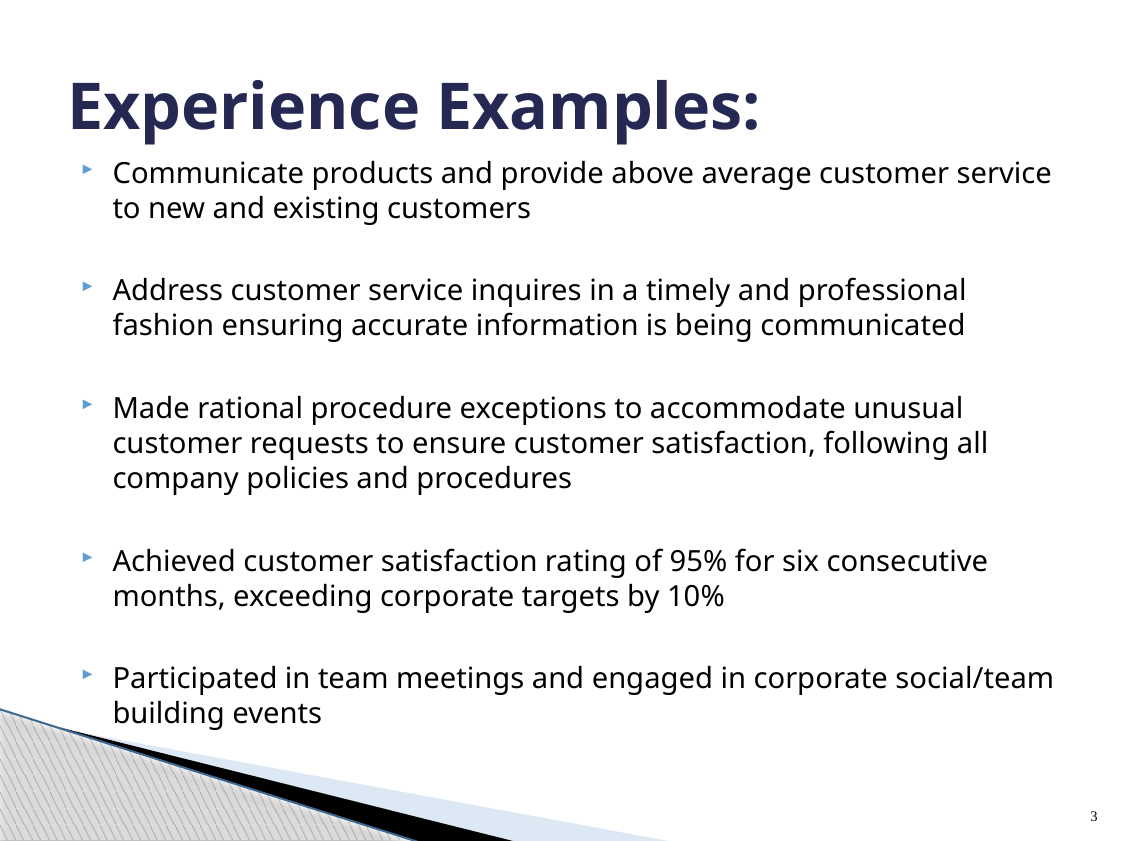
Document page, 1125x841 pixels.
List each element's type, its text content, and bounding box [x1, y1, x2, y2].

slide_number 3 [1063, 784, 1109, 830]
list Communicate products and provide above average customer service to new and existing customers Address customer service inquires in a timely and professional fashion ensuring accurate information is being communicated Made rational procedure exceptions to accommodate unusual customer requests to ensure customer satisfaction, following all company policies and procedures Achieved customer satisfaction rating of 95% for six consecutive months, exceeding corporate targets by 10% Participated in team meetings and engaged in corporate social/team building events [56, 174, 1069, 768]
title Experience Examples: [56, 33, 1069, 174]
